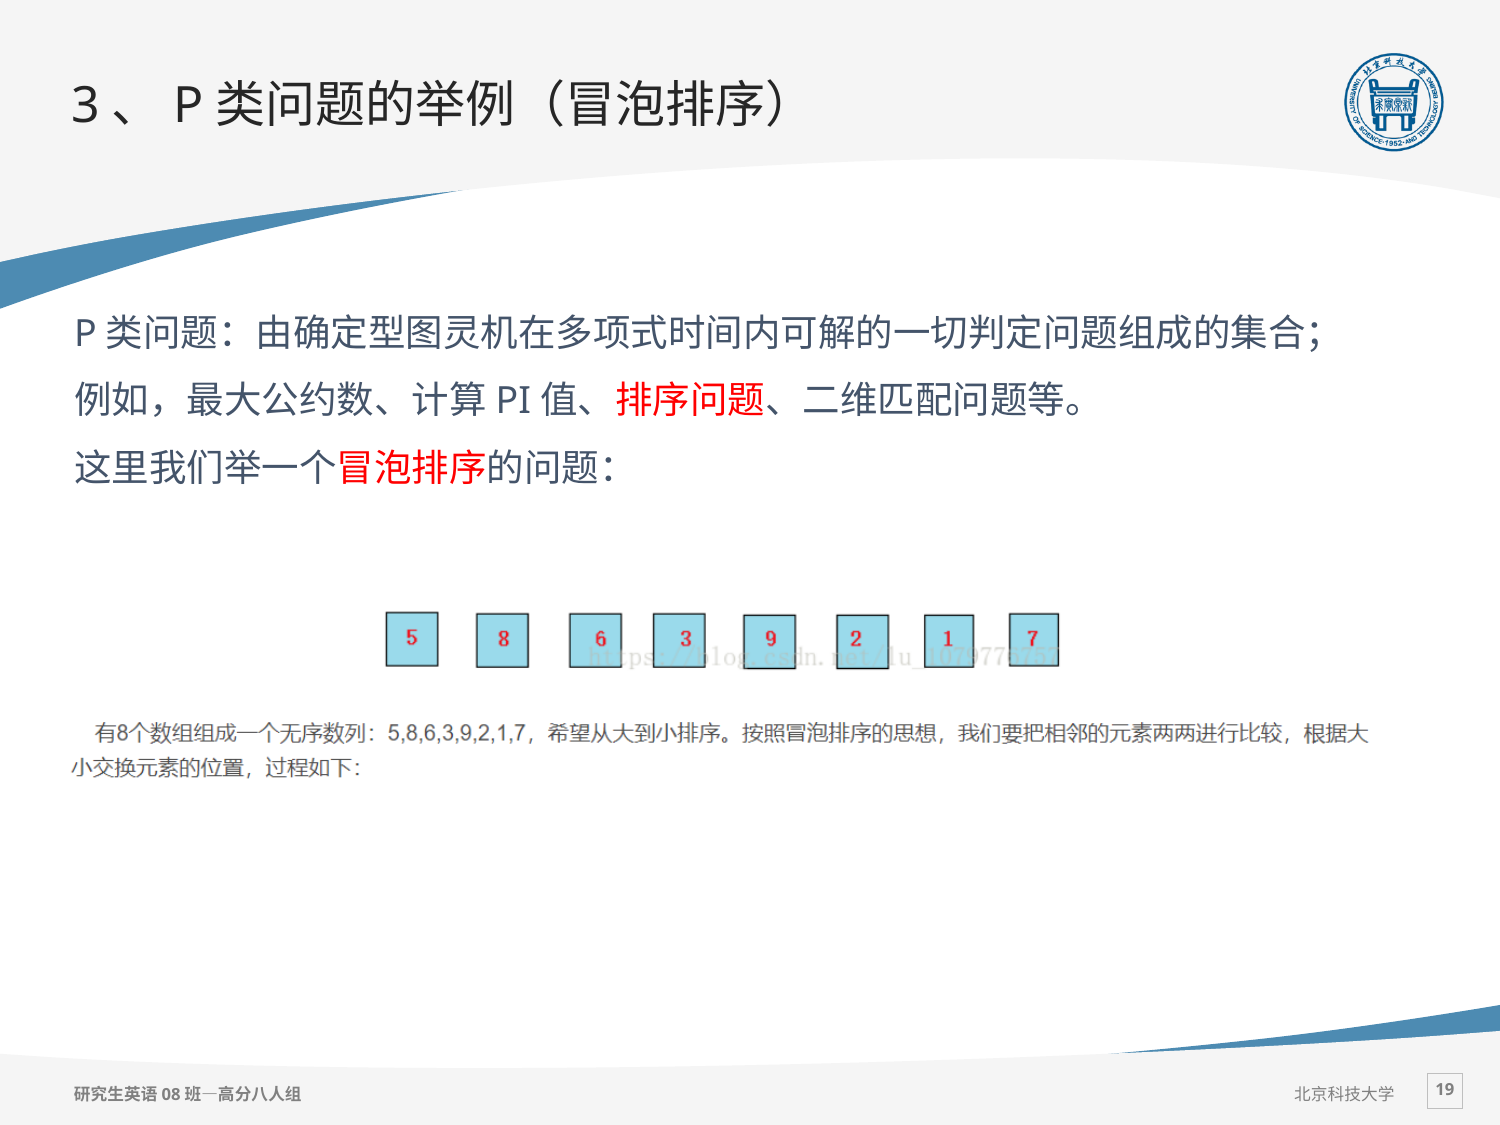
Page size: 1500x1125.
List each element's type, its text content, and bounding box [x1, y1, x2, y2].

picture [59, 582, 1387, 799]
picture [1343, 52, 1444, 152]
text_box P类问题：由确定型图灵机在多项式时间内可解的一切判定问题组成的集合； 例如，最大公约数、计算PI值、排序问题、二维匹配问题等。 这里我们举一个冒泡排序的问题： [59, 278, 1484, 1001]
title 3、P类问题的举例（冒泡排序） [59, 60, 1410, 149]
